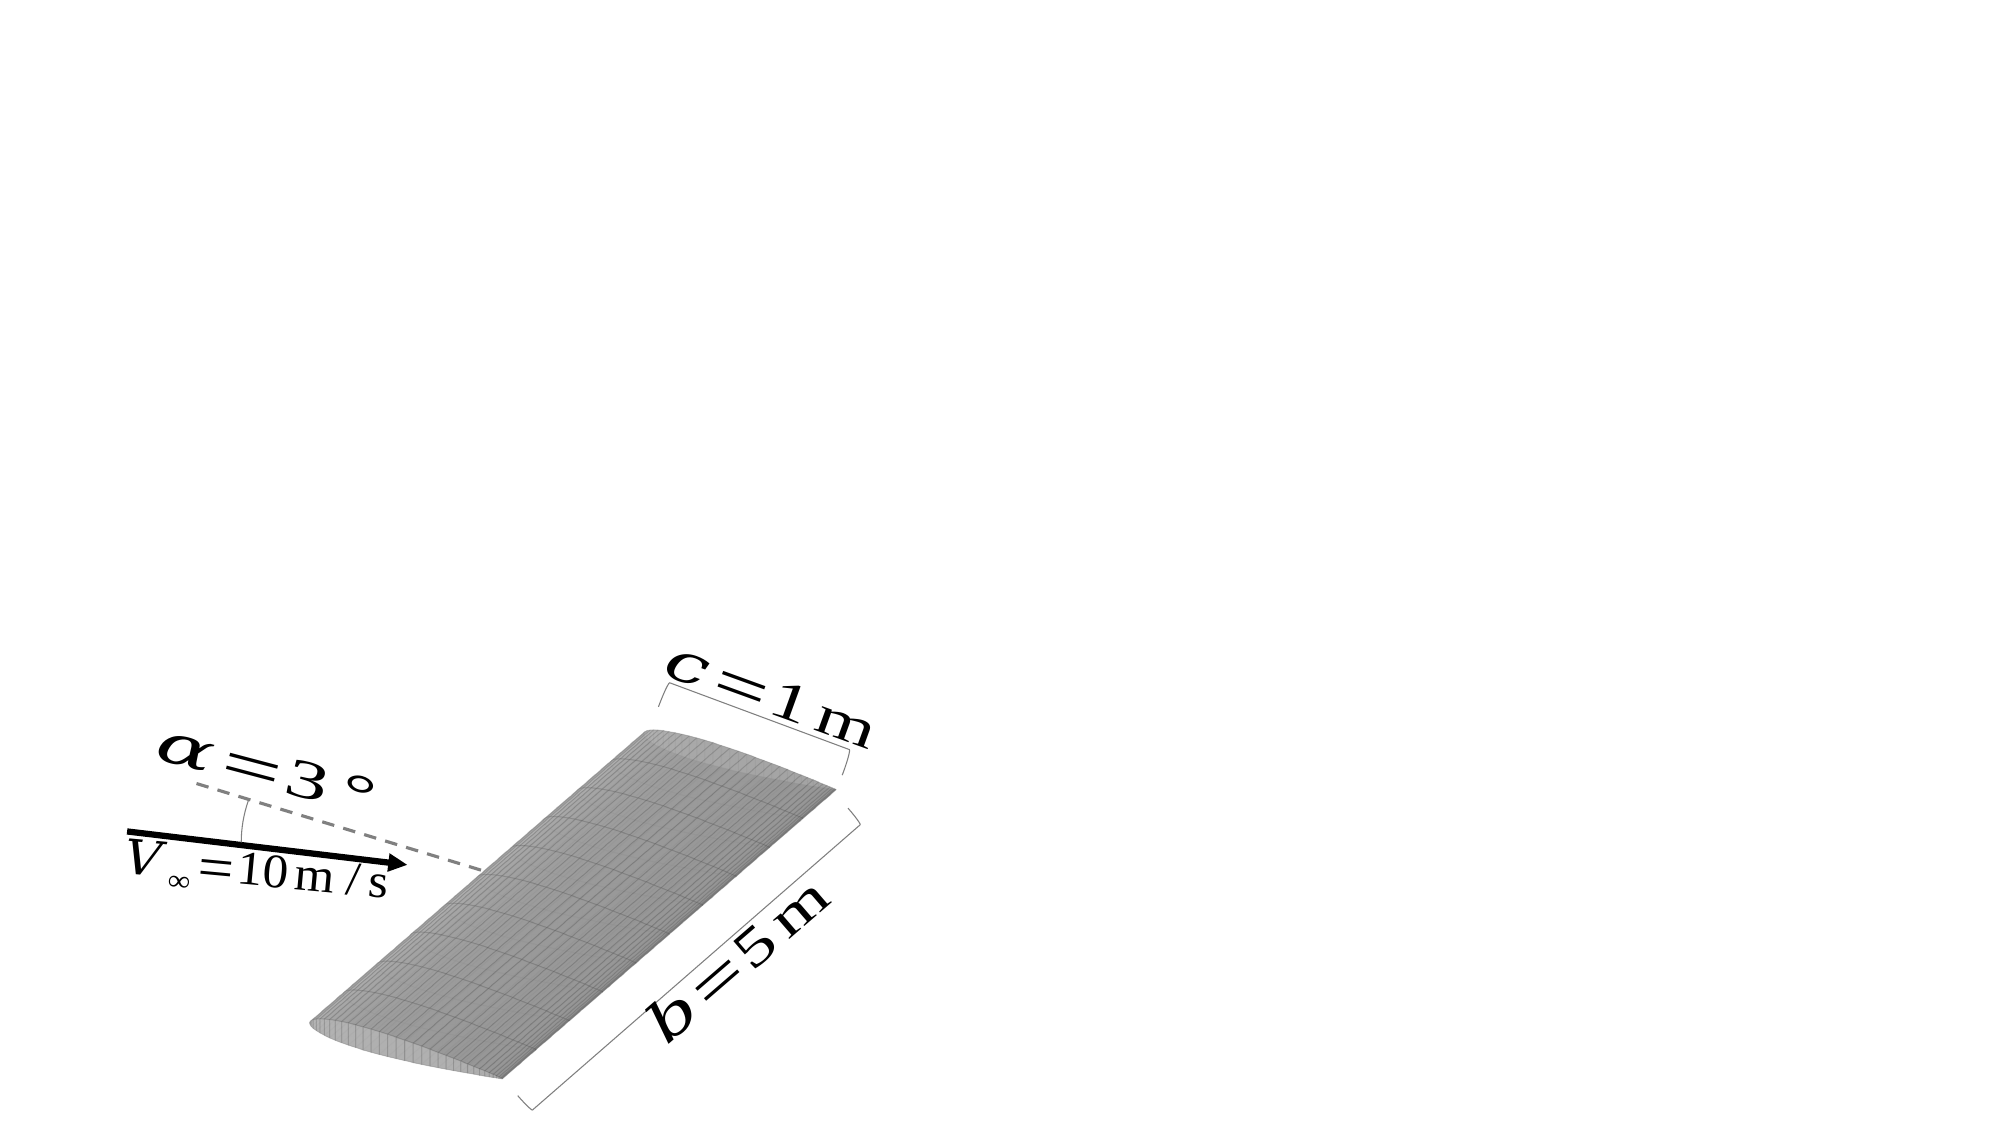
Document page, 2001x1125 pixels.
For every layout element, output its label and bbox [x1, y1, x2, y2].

text_box [124, 666, 909, 1092]
